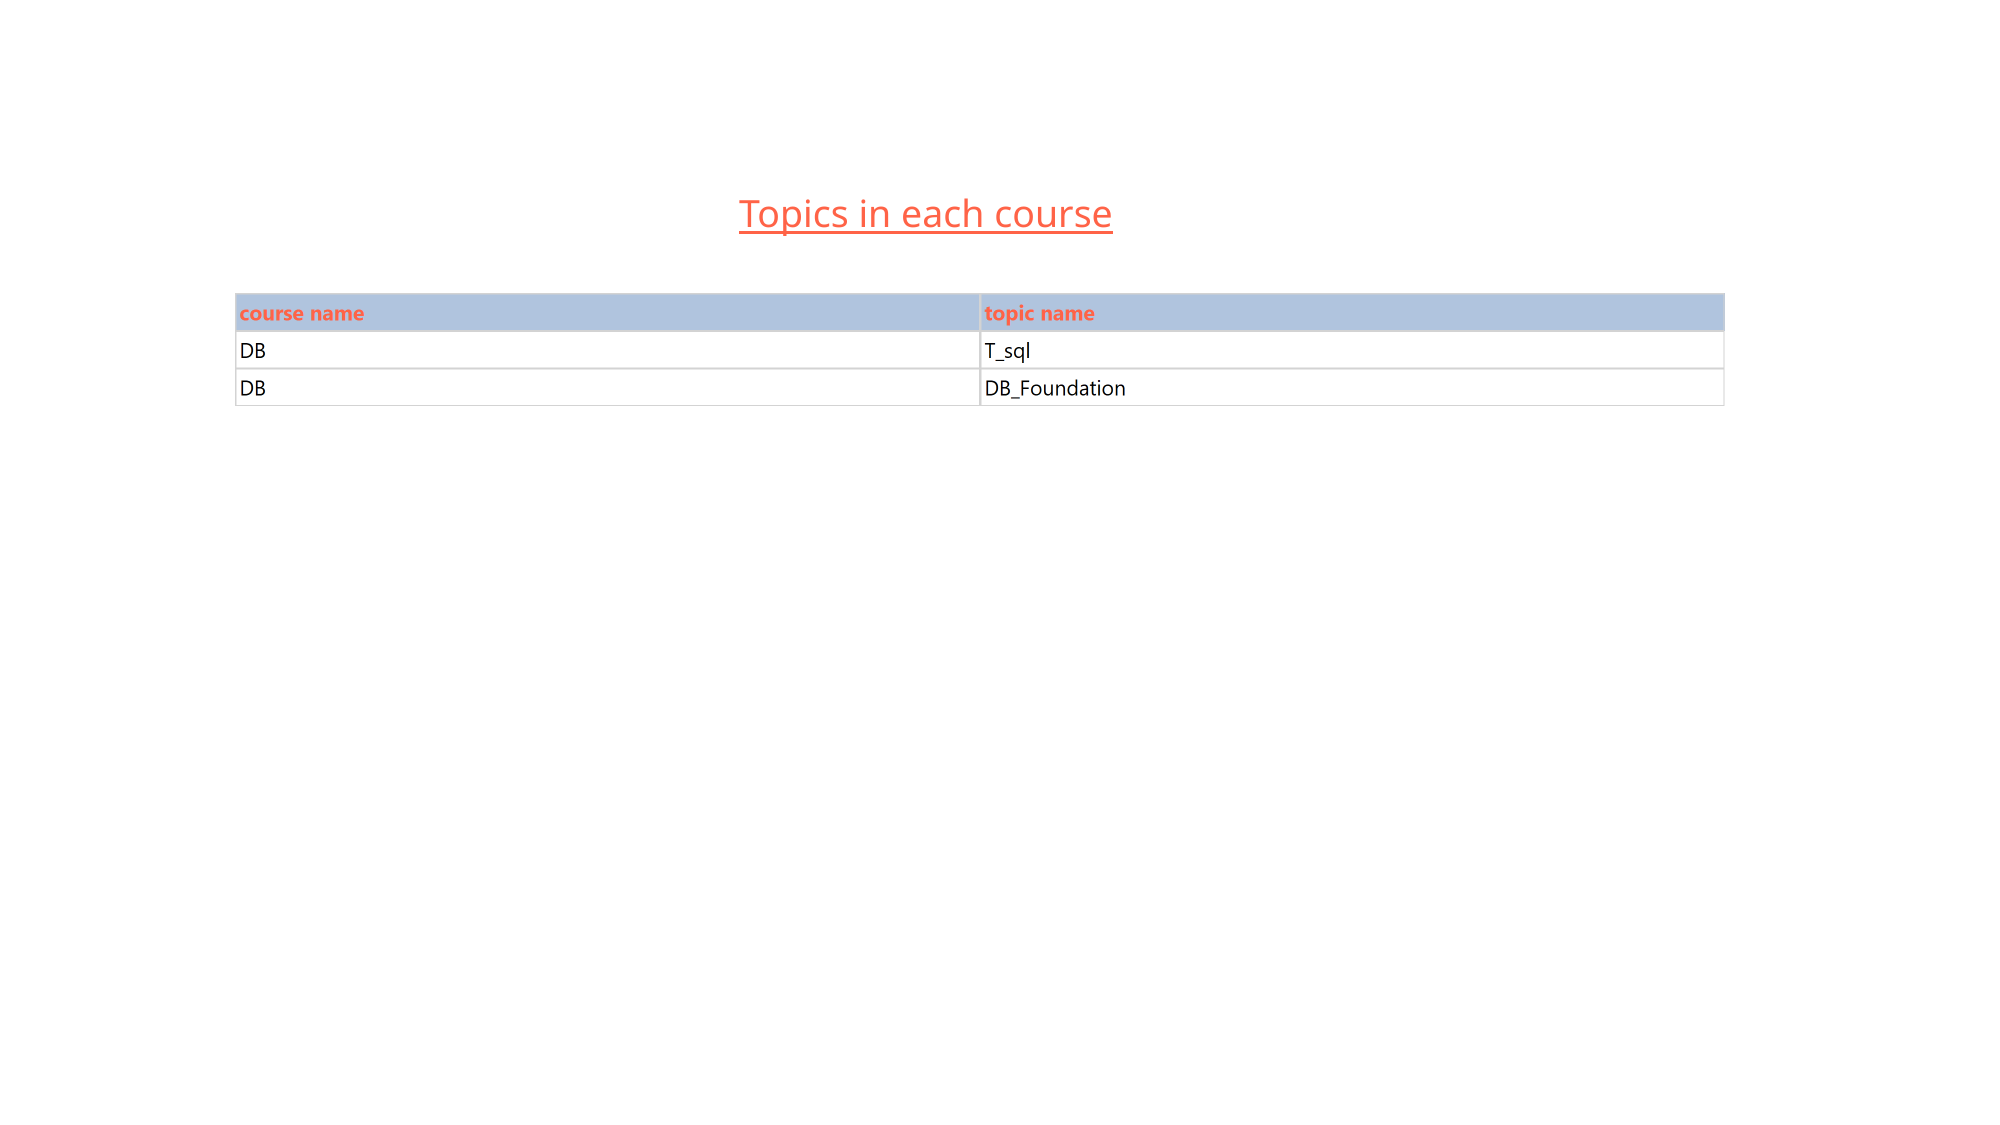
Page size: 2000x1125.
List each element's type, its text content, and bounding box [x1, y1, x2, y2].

text_box Topics in each course [735, 186, 1242, 255]
picture [235, 293, 1725, 406]
